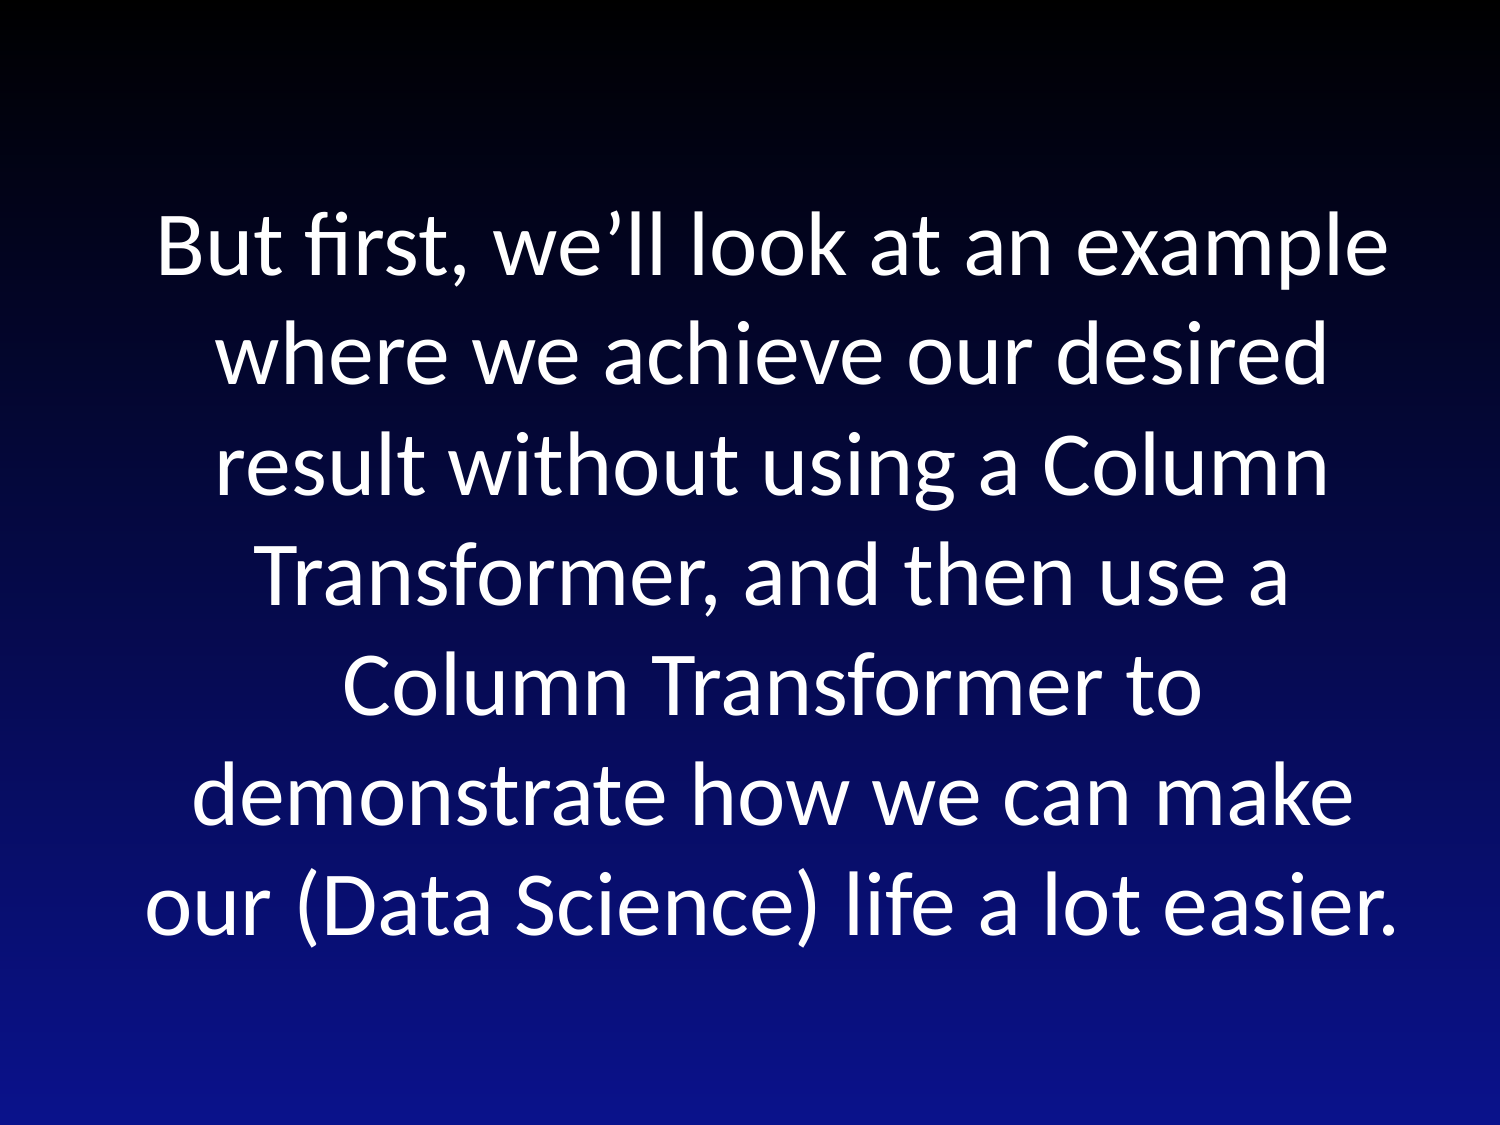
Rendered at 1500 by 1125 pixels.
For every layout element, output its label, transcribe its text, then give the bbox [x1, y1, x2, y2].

title But first, we’ll look at an example where we achieve our desired result without using a Column Transformer, and then use a Column Transformer to demonstrate how we can make our (Data Science) life a lot easier. [112, 78, 1436, 1059]
